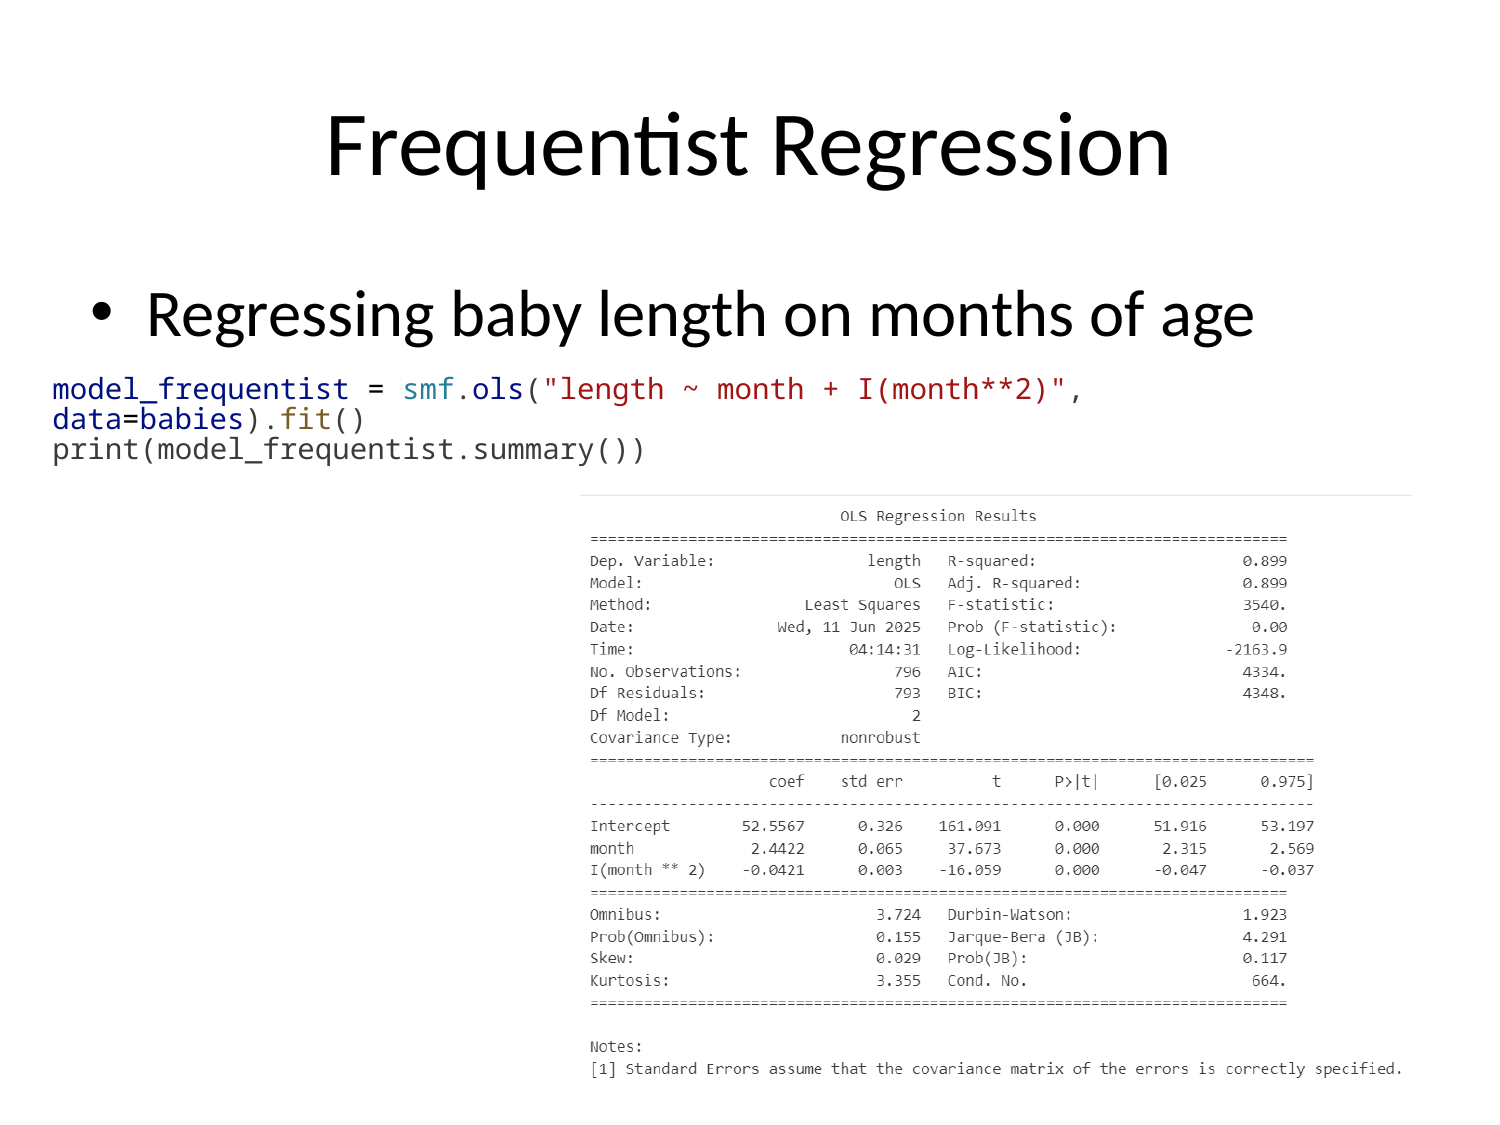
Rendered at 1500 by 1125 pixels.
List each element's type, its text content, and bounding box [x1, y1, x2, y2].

picture [579, 494, 1412, 1095]
list Regressing baby length on months of age [75, 262, 1425, 406]
title Frequentist Regression [75, 45, 1425, 233]
text_box model_frequentist = smf.ols("length ~ month + I(month**2)", data=babies).fit() print(model_frequentist.summary()) [37, 368, 1372, 473]
